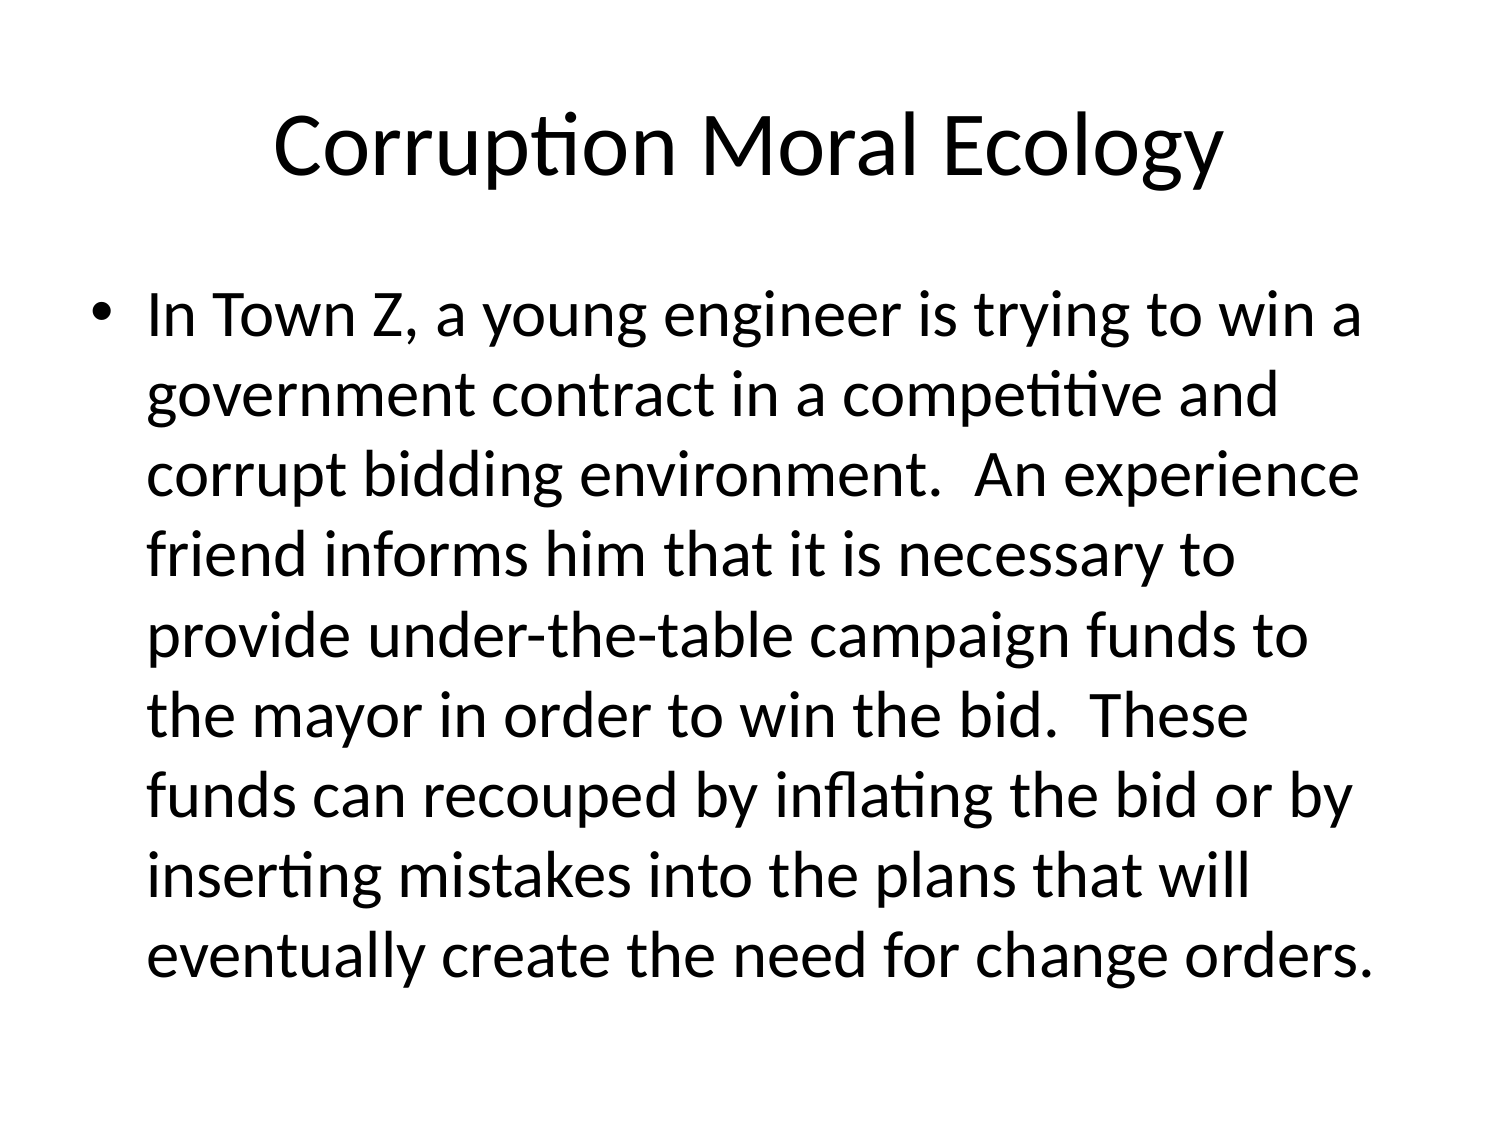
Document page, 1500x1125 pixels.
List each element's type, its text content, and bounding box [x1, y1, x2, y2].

list In Town Z, a young engineer is trying to win a government contract in a competitive and corrupt bidding environment. An experience friend informs him that it is necessary to provide under-the-table campaign funds to the mayor in order to win the bid. These funds can recouped by inflating the bid or by inserting mistakes into the plans that will eventually create the need for change orders. [75, 262, 1425, 1005]
title Corruption Moral Ecology [75, 45, 1425, 233]
